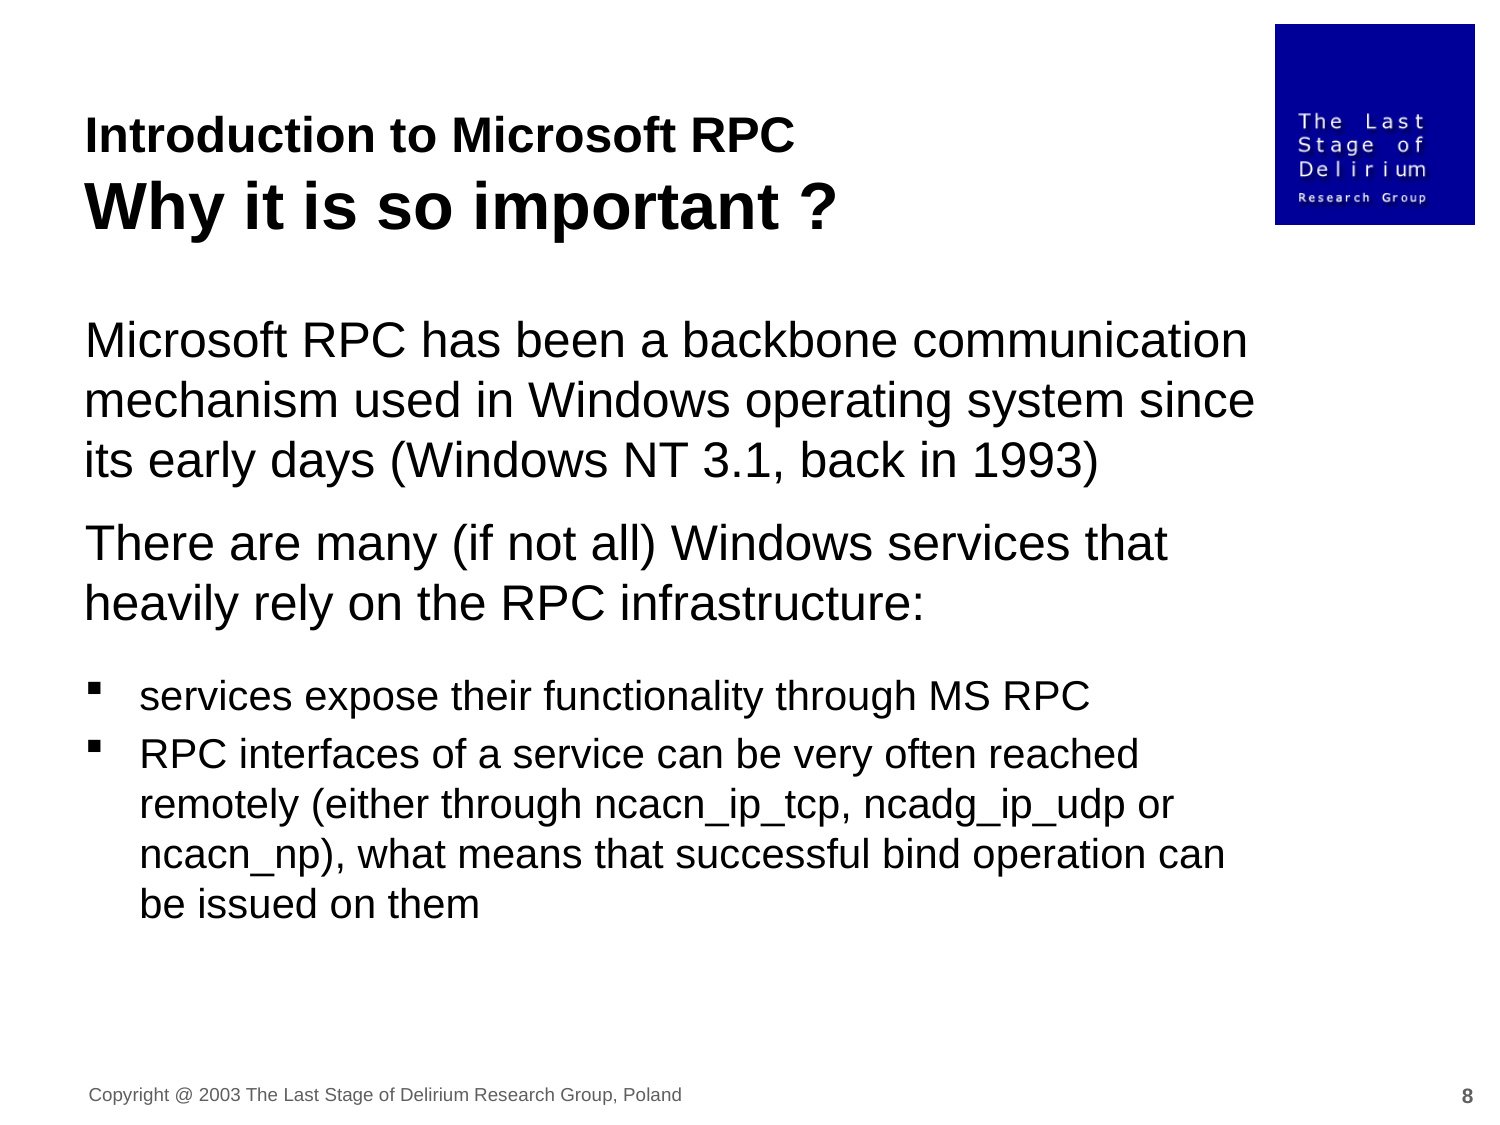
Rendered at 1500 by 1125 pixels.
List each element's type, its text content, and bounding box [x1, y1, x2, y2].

text_box Introduction to Microsoft RPC Why it is so important ? [69, 95, 1150, 250]
text_box Microsoft RPC has been a backbone communication mechanism used in Windows operating system since its early days (Windows NT 3.1, back in 1993) There are many (if not all) Windows services that heavily rely on the RPC infrastructure: [69, 299, 1300, 638]
text_box services expose their functionality through MS RPC RPC interfaces of a service can be very often reached remotely (either through ncacn_ip_tcp, ncadg_ip_udp or ncacn_np), what means that successful bind operation can be issued on them [69, 660, 1250, 935]
picture [1275, 24, 1475, 225]
